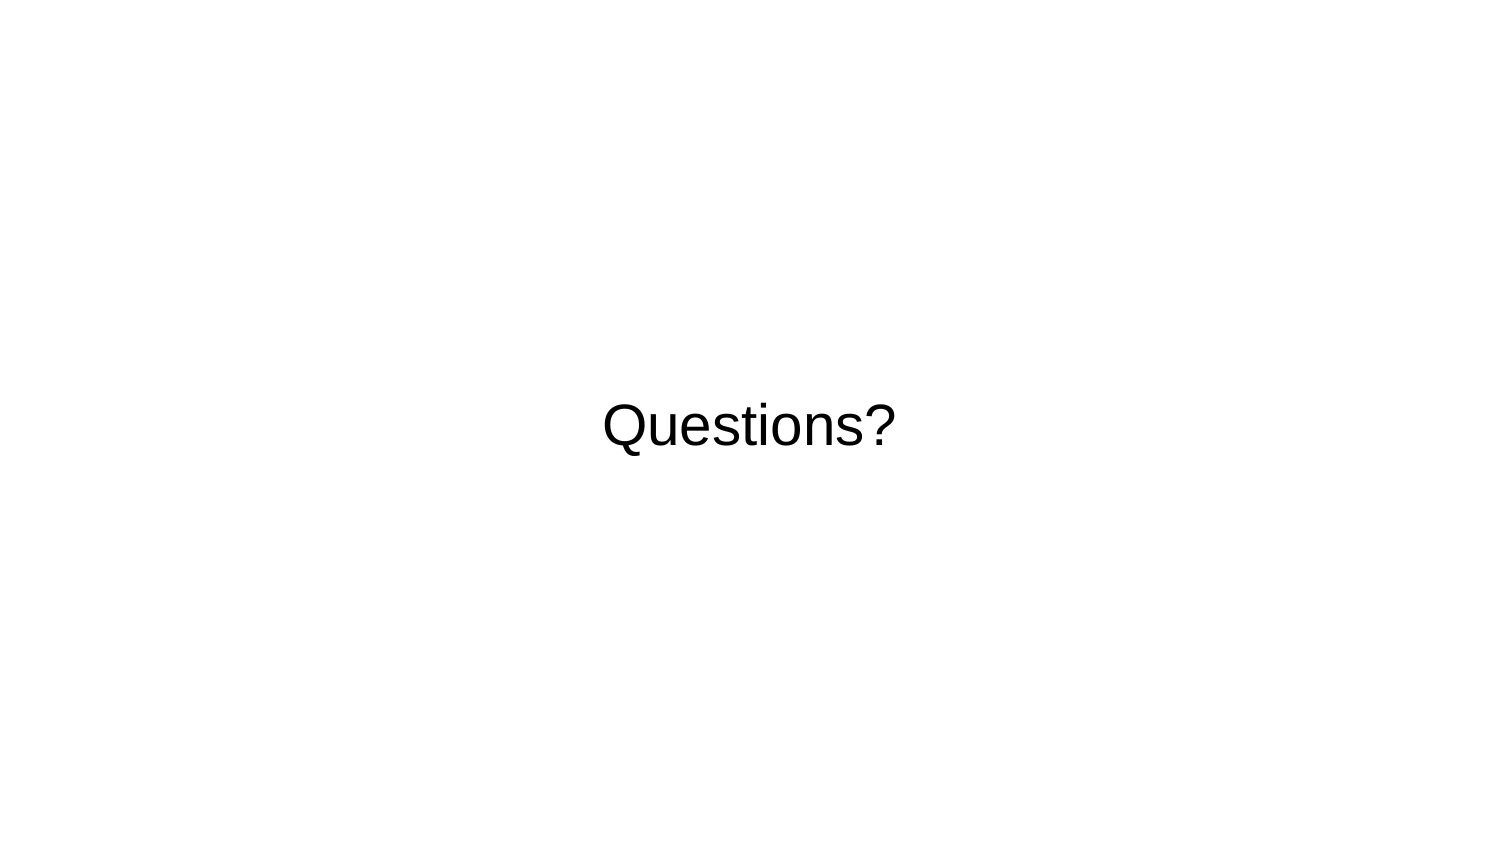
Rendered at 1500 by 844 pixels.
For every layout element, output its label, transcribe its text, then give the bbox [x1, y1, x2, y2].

title Questions? [51, 374, 1449, 469]
